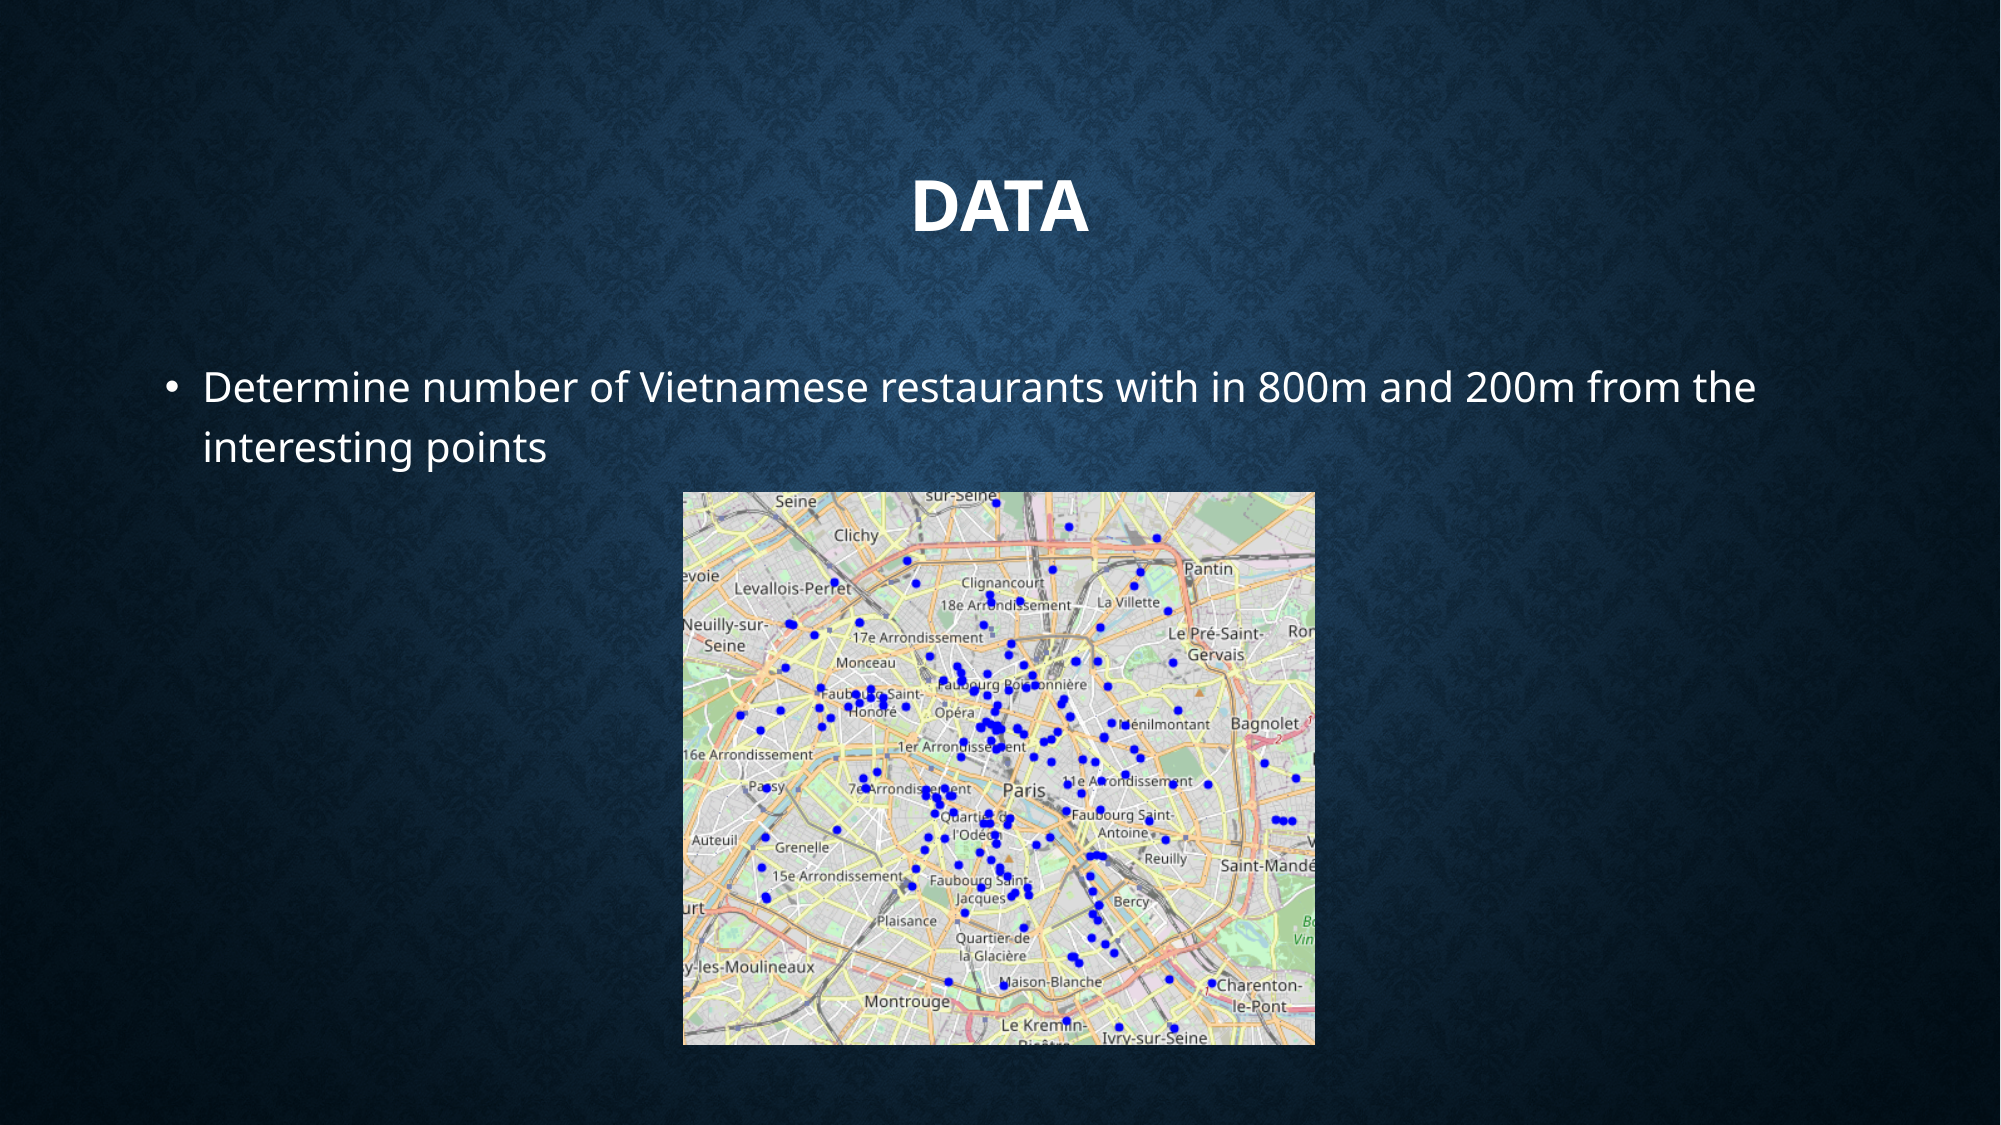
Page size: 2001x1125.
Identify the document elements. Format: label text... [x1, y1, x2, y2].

title Data [149, 99, 1849, 318]
picture [682, 492, 1316, 1045]
list Determine number of Vietnamese restaurants with in 800m and 200m from the interesting points [149, 343, 1849, 950]
